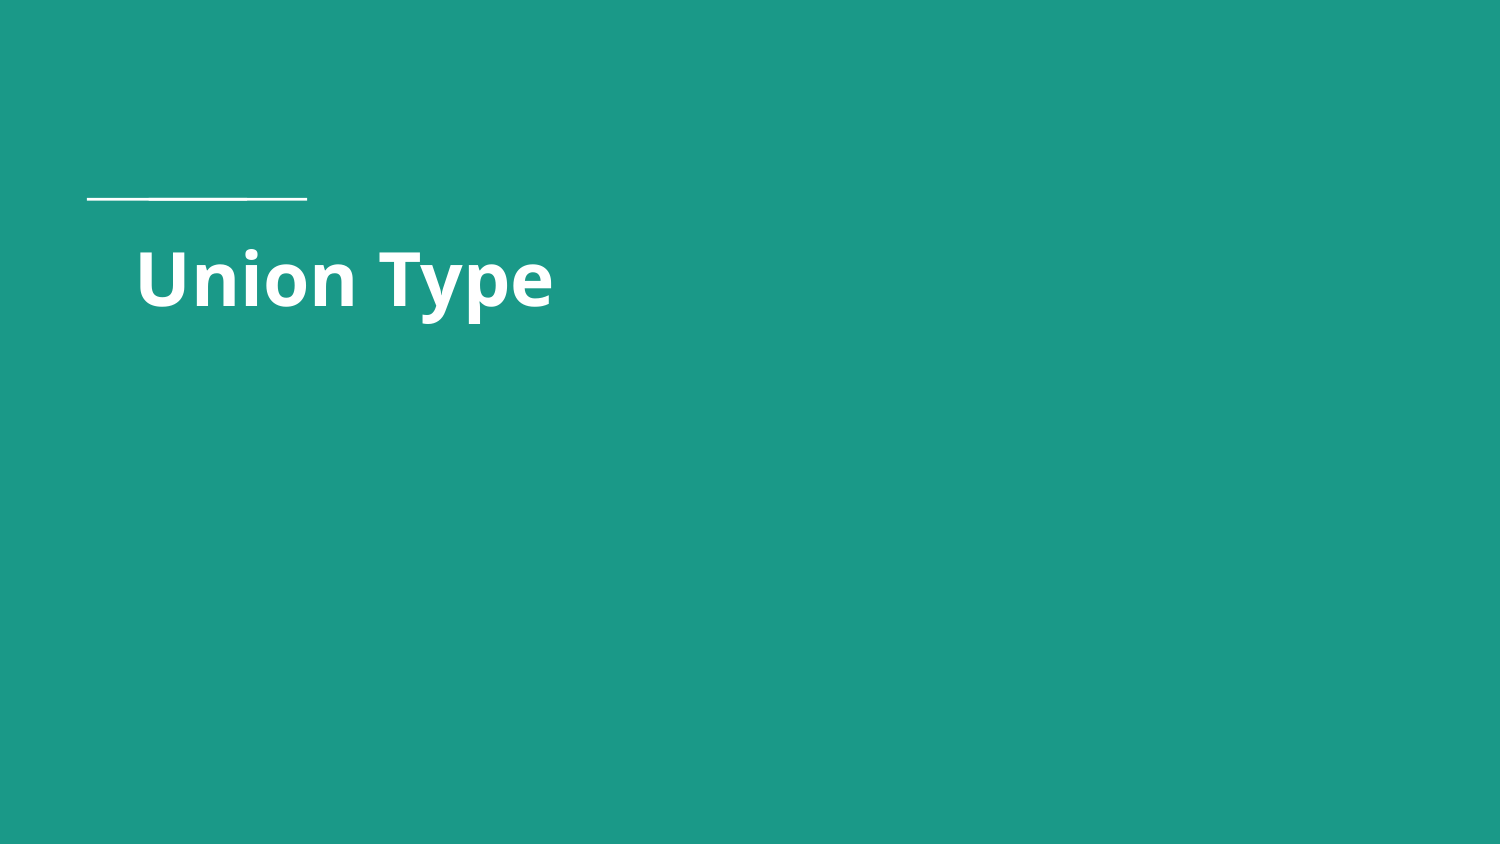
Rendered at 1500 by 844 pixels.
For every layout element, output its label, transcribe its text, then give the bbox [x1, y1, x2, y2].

title Union Type [119, 216, 1381, 466]
